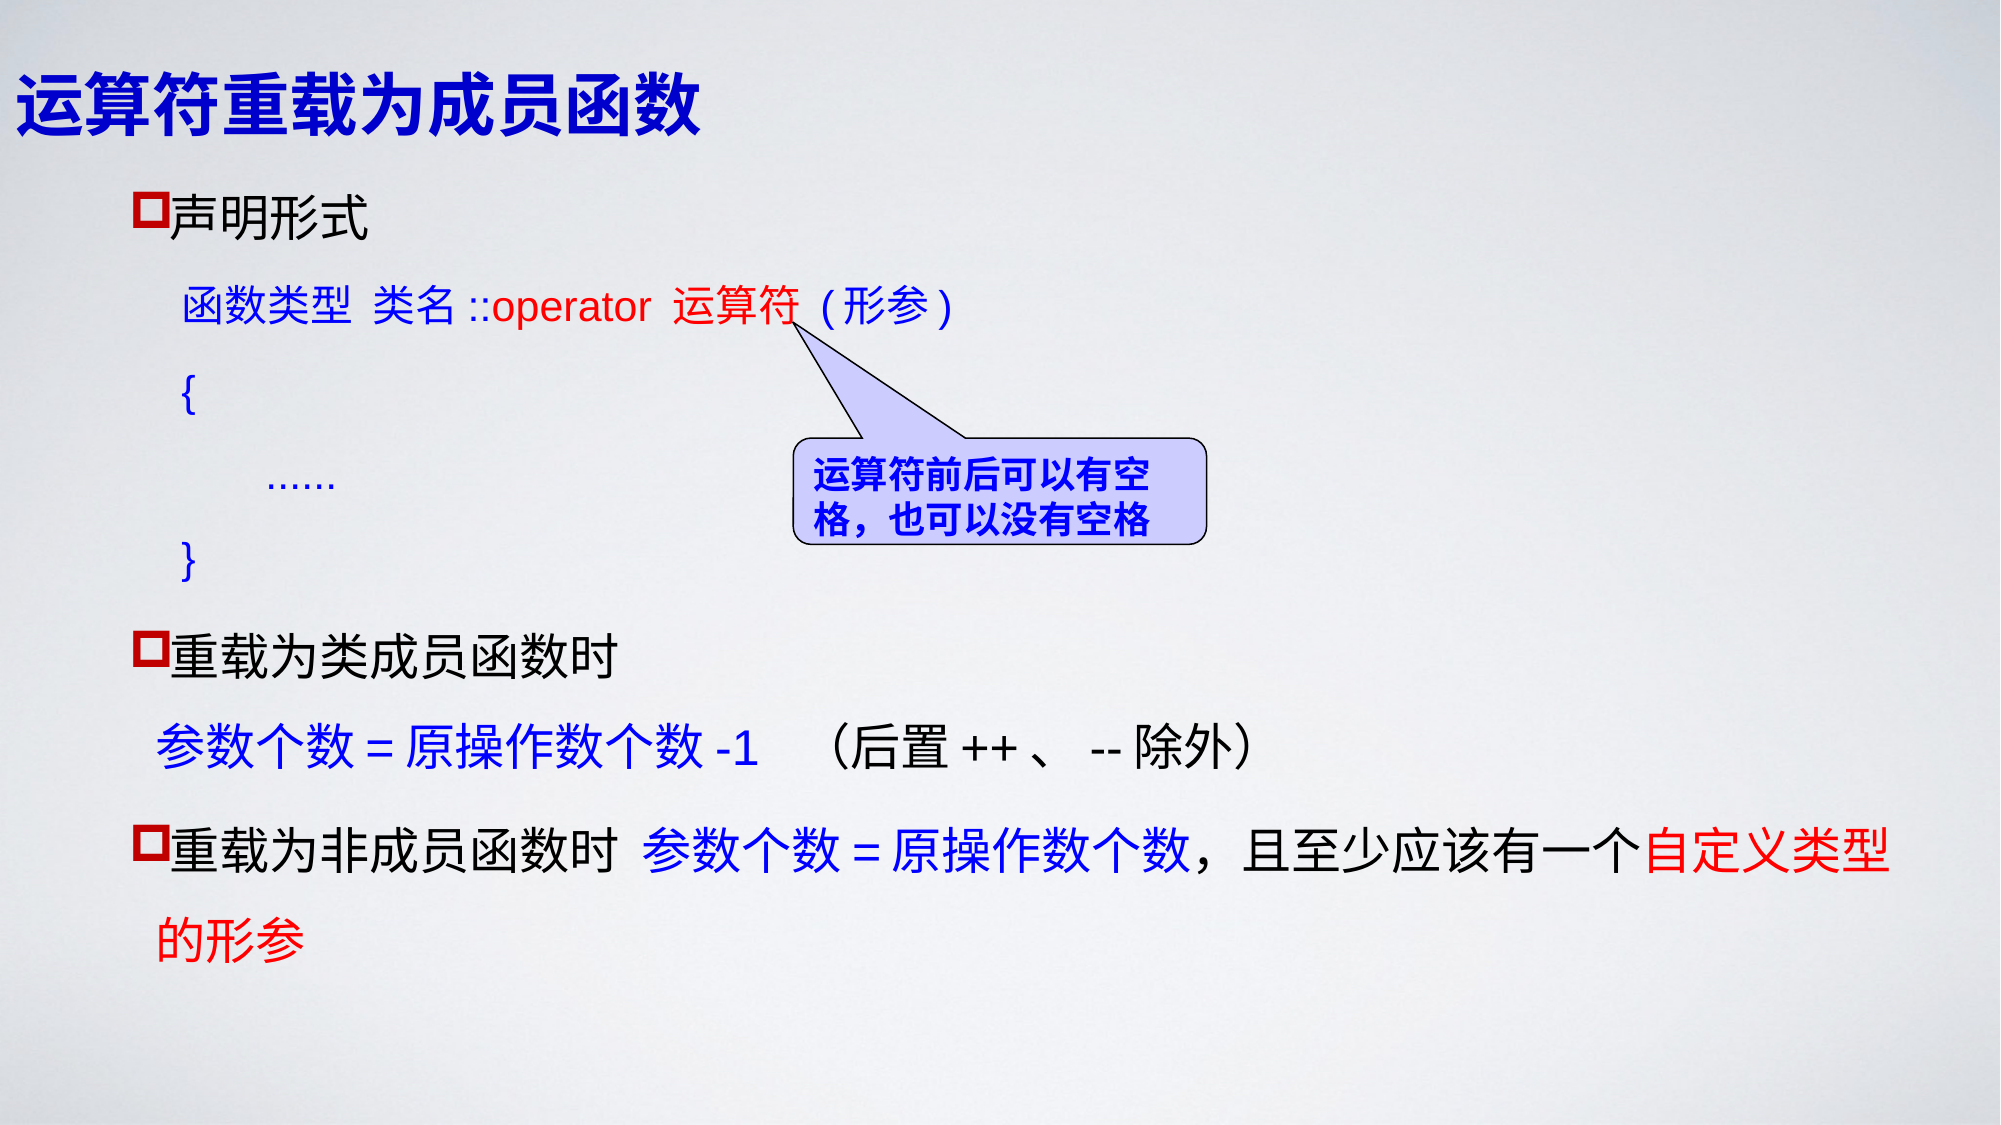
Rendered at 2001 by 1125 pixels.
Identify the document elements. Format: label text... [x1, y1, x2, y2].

picture [0, 0, 2001, 1125]
list 声明形式 函数类型 类名::operator 运算符 (形参) { ...... } 重载为类成员函数时 参数个数=原操作数个数-1 （后置++、--除外） 重载为非成员函数时 参数个数=原操作数个数，且至少应该有一个自定义类型的形参 [114, 149, 1934, 978]
text_box 运算符前后可以有空格，也可以没有空格 [792, 321, 1207, 545]
title 运算符重载为成员函数 [0, 0, 1725, 218]
